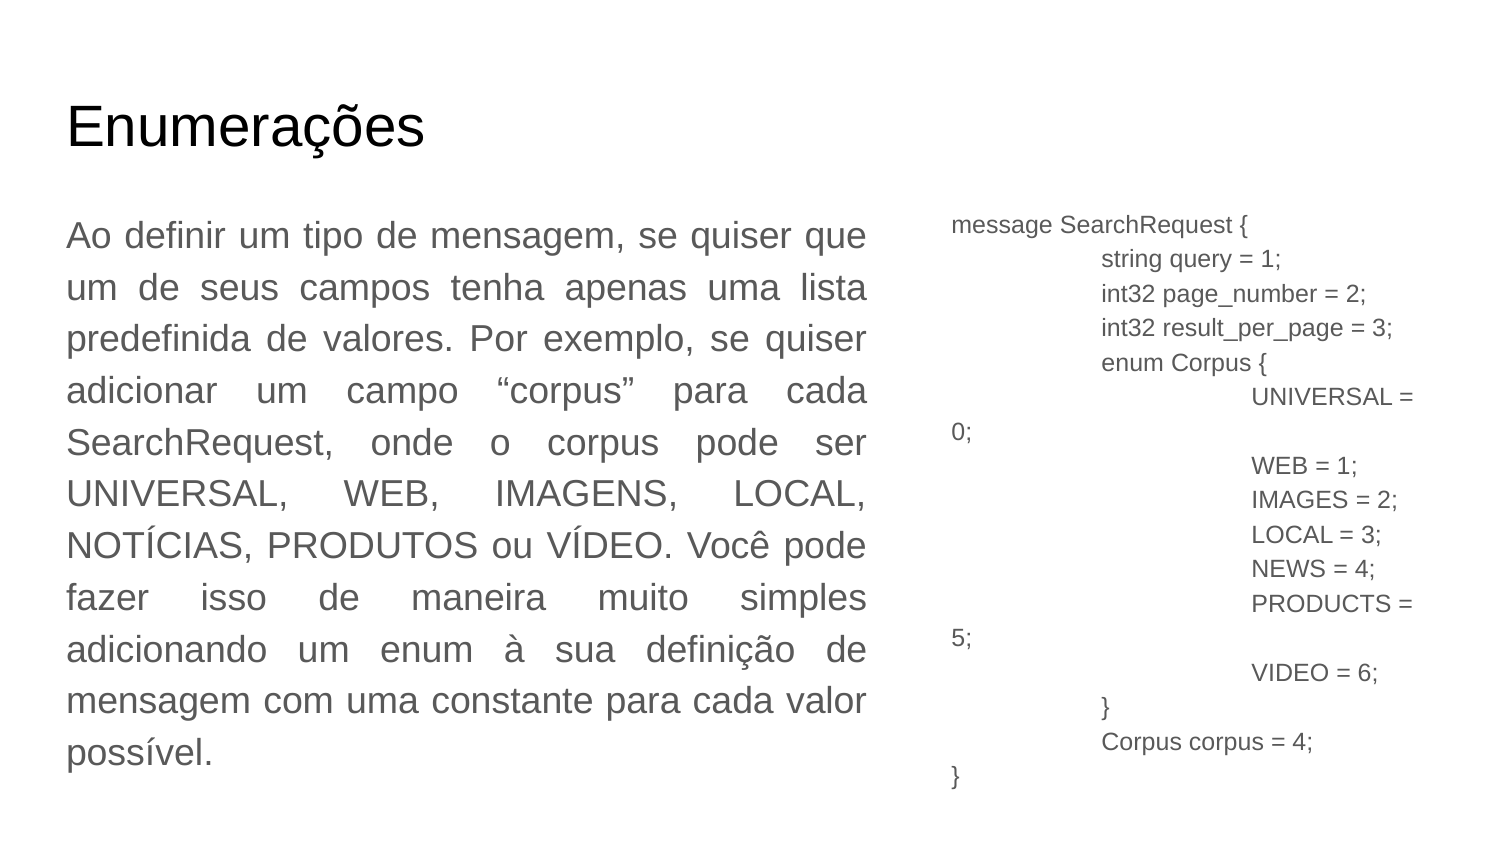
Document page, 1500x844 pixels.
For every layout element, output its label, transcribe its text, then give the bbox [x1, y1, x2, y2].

list message SearchRequest { string query = 1; int32 page_number = 2; int32 result_per_page = 3; enum Corpus { UNIVERSAL = 0; WEB = 1; IMAGES = 2; LOCAL = 3; NEWS = 4; PRODUCTS = 5; VIDEO = 6; } Corpus corpus = 4; } [936, 189, 1449, 750]
list Ao definir um tipo de mensagem, se quiser que um de seus campos tenha apenas uma lista predefinida de valores. Por exemplo, se quiser adicionar um campo “corpus” para cada SearchRequest, onde o corpus pode ser UNIVERSAL, WEB, IMAGENS, LOCAL, NOTÍCIAS, PRODUTOS ou VÍDEO. Você pode fazer isso de maneira muito simples adicionando um enum à sua definição de mensagem com uma constante para cada valor possível. [51, 189, 883, 750]
title Enumerações [51, 72, 1449, 167]
